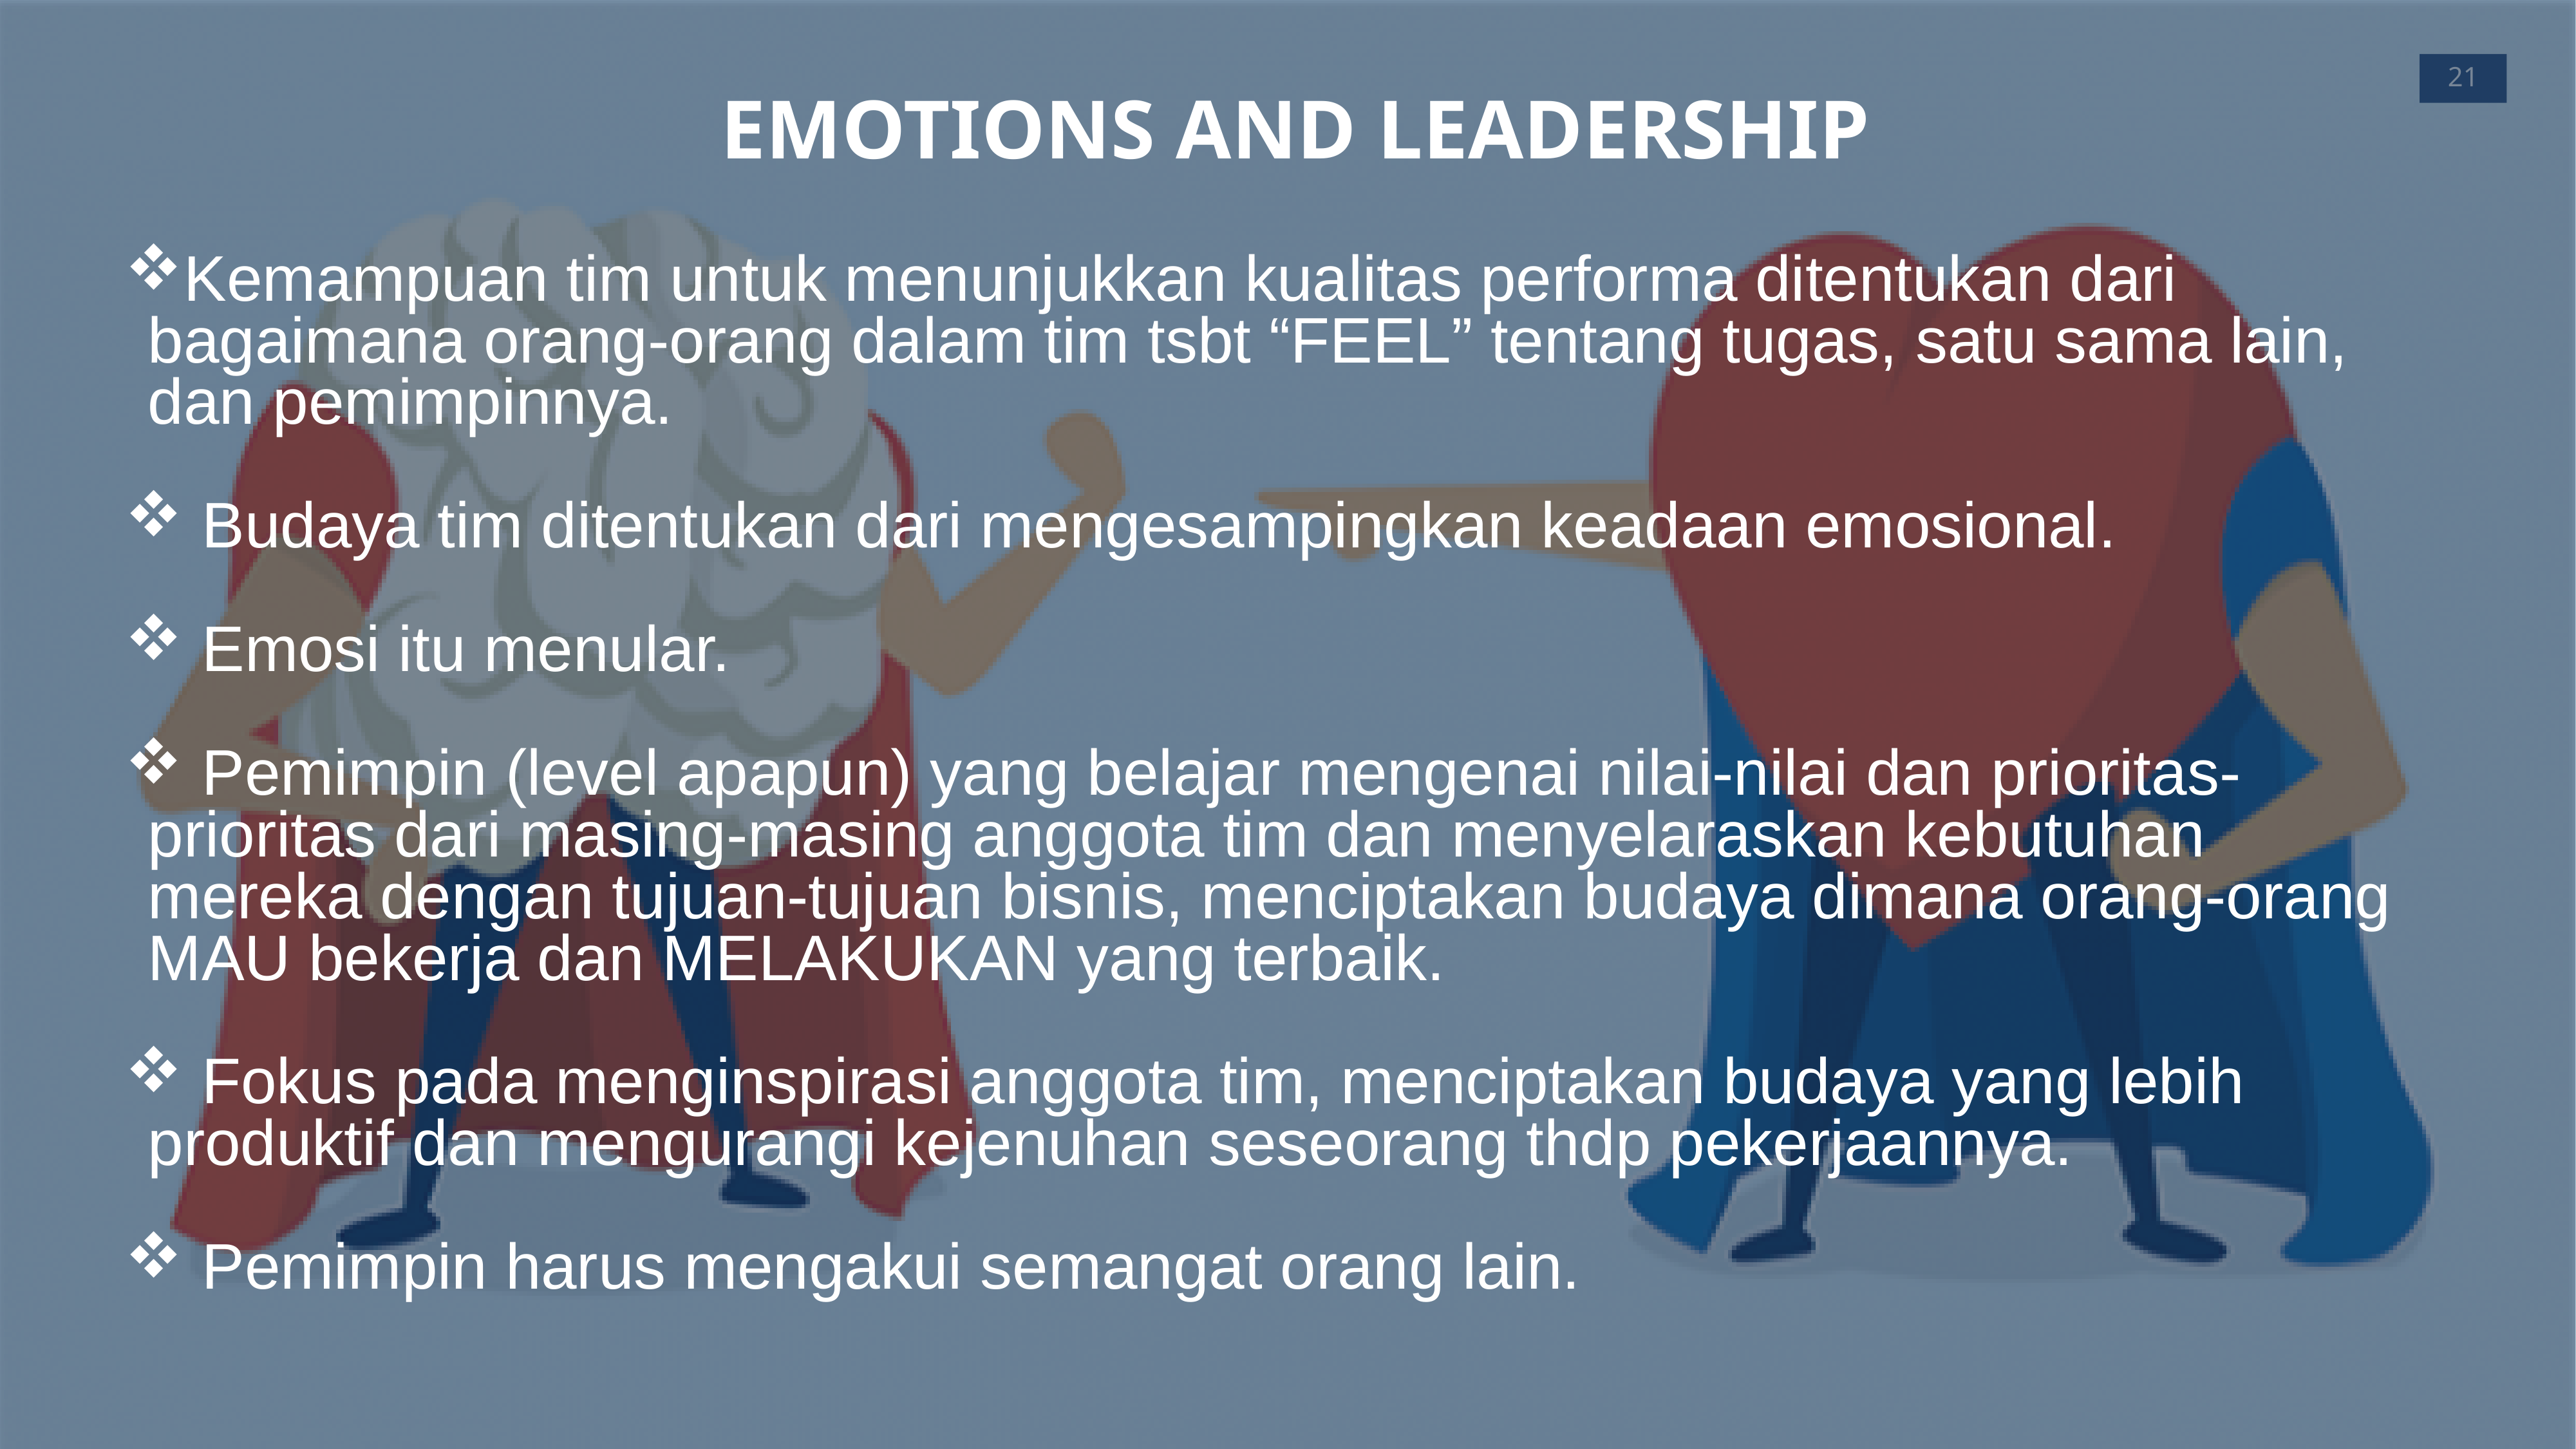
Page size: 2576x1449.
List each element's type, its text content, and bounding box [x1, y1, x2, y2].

text_box EMOTIONS AND LEADERSHIP [129, 73, 2447, 220]
text_box [0, 0, 2576, 1449]
text_box Kemampuan tim untuk menunjukkan kualitas performa ditentukan dari bagaimana orang-orang dalam tim tsbt “FEEL” tentang tugas, satu sama lain, dan pemimpinnya. Budaya tim ditentukan dari mengesampingkan keadaan emosional. Emosi itu menular. Pemimpin (level apapun) yang belajar mengenai nilai-nilai dan prioritas-prioritas dari masing-masing anggota tim dan menyelaraskan kebutuhan mereka dengan tujuan-tujuan bisnis, menciptakan budaya dimana orang-orang MAU bekerja dan MELAKUKAN yang terbaik. Fokus pada menginspirasi anggota tim, menciptakan budaya yang lebih produktif dan mengurangi kejenuhan seseorang thdp pekerjaannya. Pemimpin harus mengakui semangat orang lain. [115, 247, 2420, 1449]
